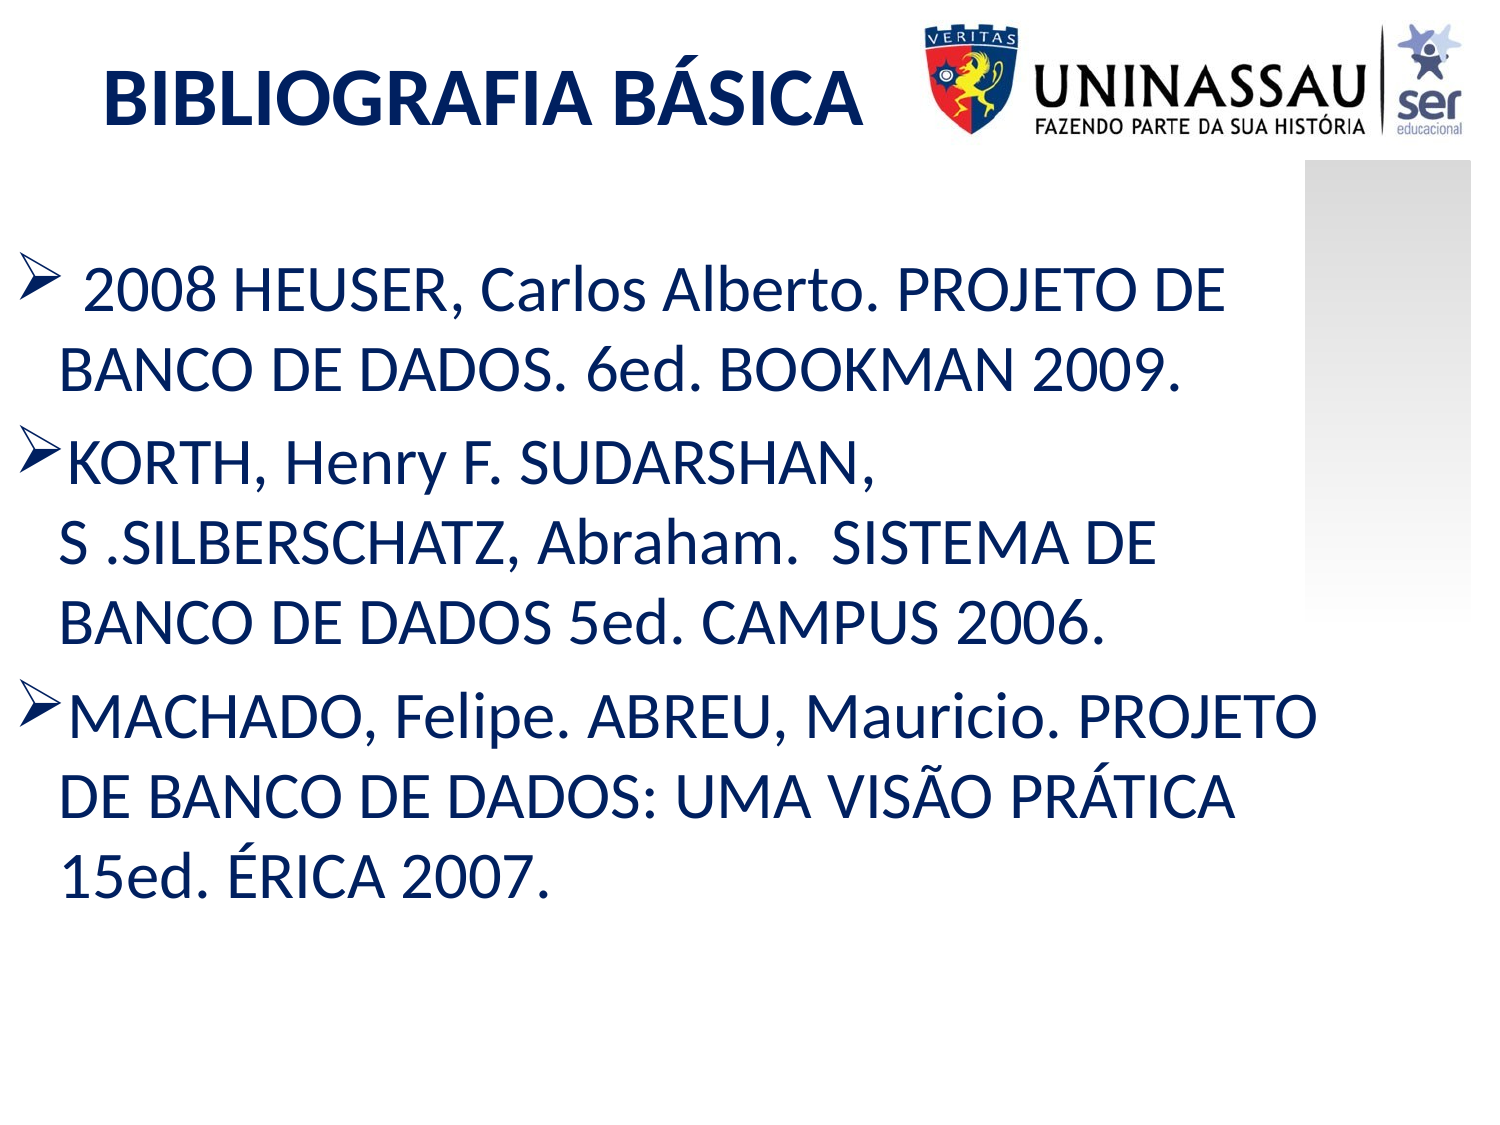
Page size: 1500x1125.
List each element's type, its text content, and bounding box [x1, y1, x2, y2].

list 2008 HEUSER, Carlos Alberto. PROJETO DE BANCO DE DADOS. 6ed. BOOKMAN 2009. KORTH, Henry F. SUDARSHAN, S .SILBERSCHATZ, Abraham. SISTEMA DE BANCO DE DADOS 5ed. CAMPUS 2006. MACHADO, Felipe. ABREU, Mauricio. PROJETO DE BANCO DE DADOS: UMA VISÃO PRÁTICA 15ed. ÉRICA 2007. [0, 236, 1350, 980]
picture [888, 8, 1491, 154]
title BIBLIOGRAFIA BÁSICA [0, 34, 1063, 161]
